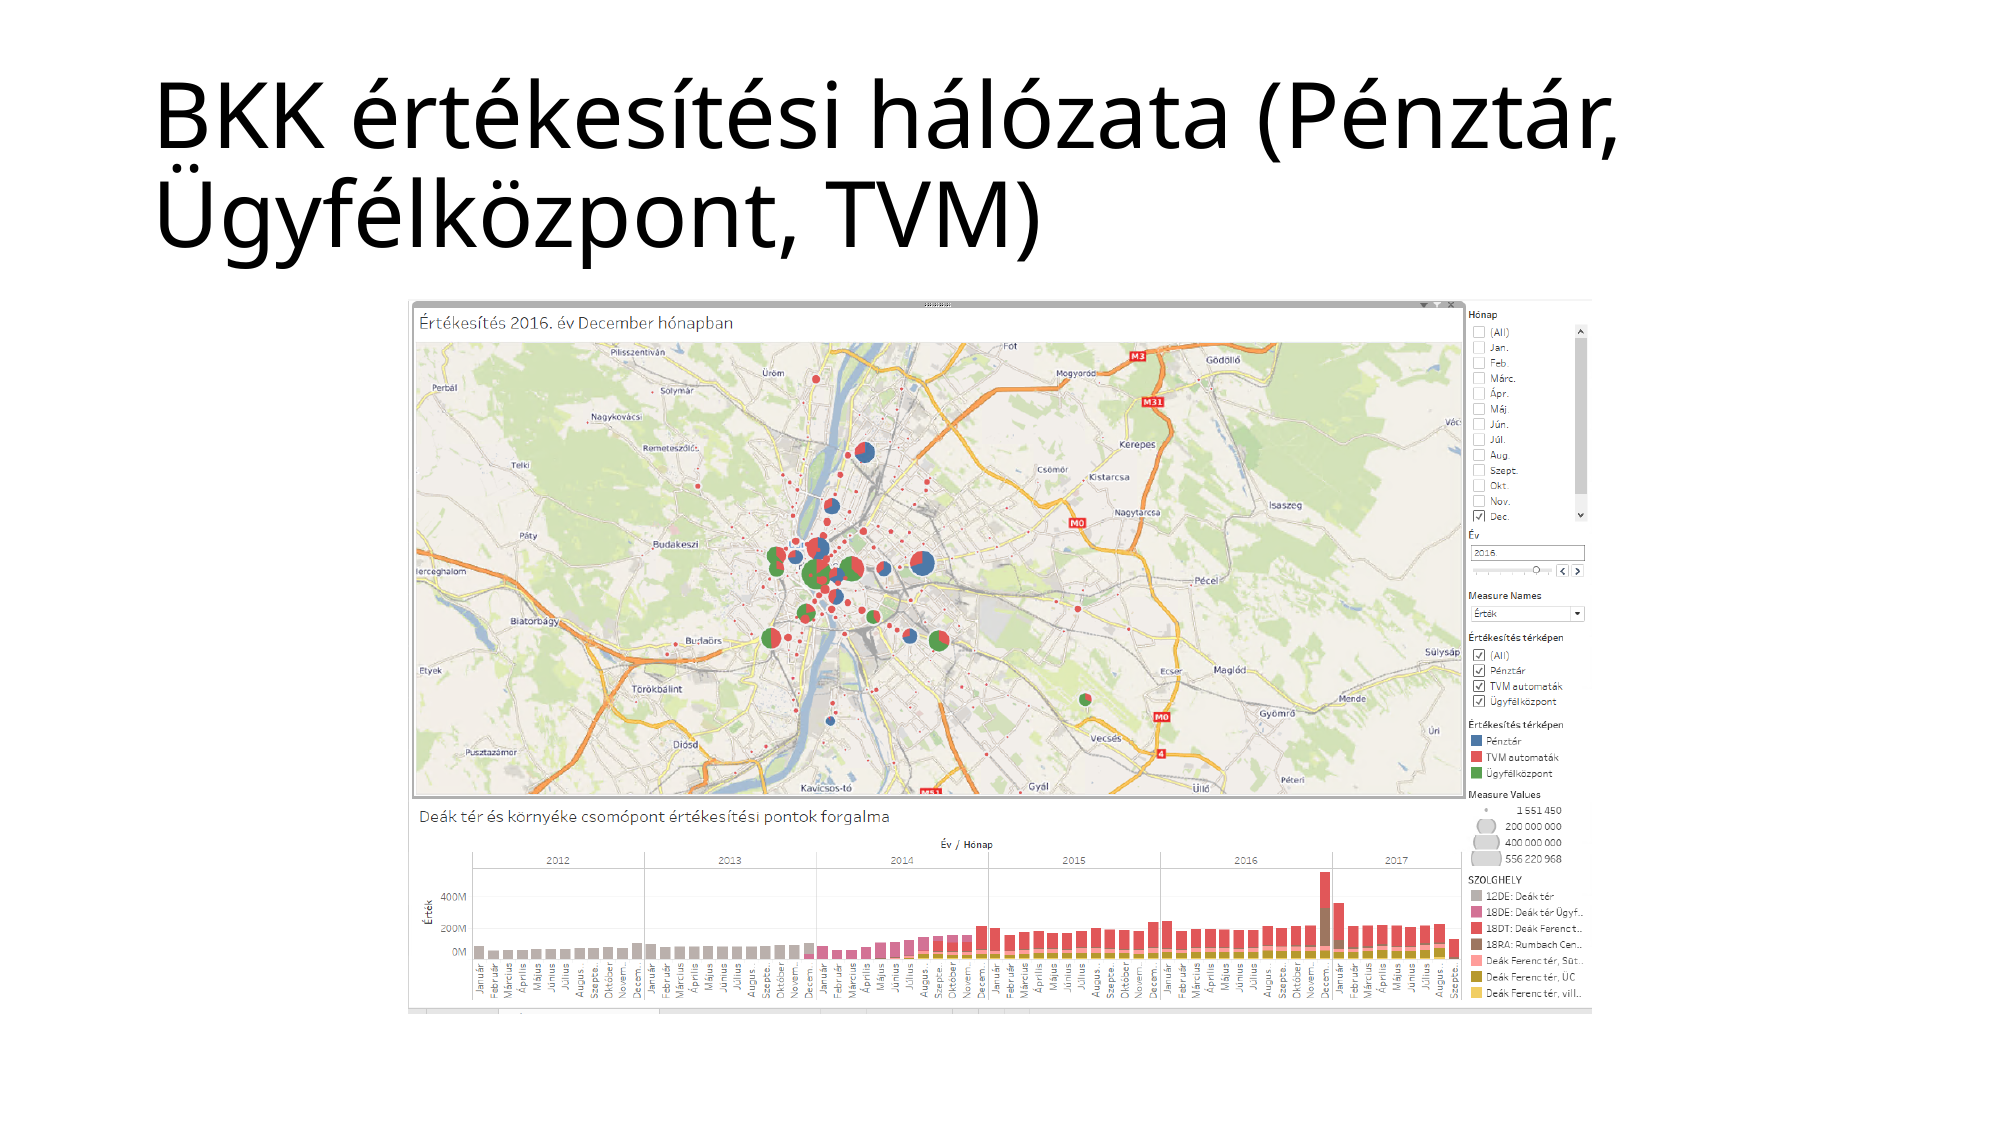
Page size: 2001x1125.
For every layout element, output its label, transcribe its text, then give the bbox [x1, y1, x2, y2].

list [407, 299, 1592, 1014]
title BKK értékesítési hálózata (Pénztár, Ügyfélközpont, TVM) [137, 59, 1863, 278]
